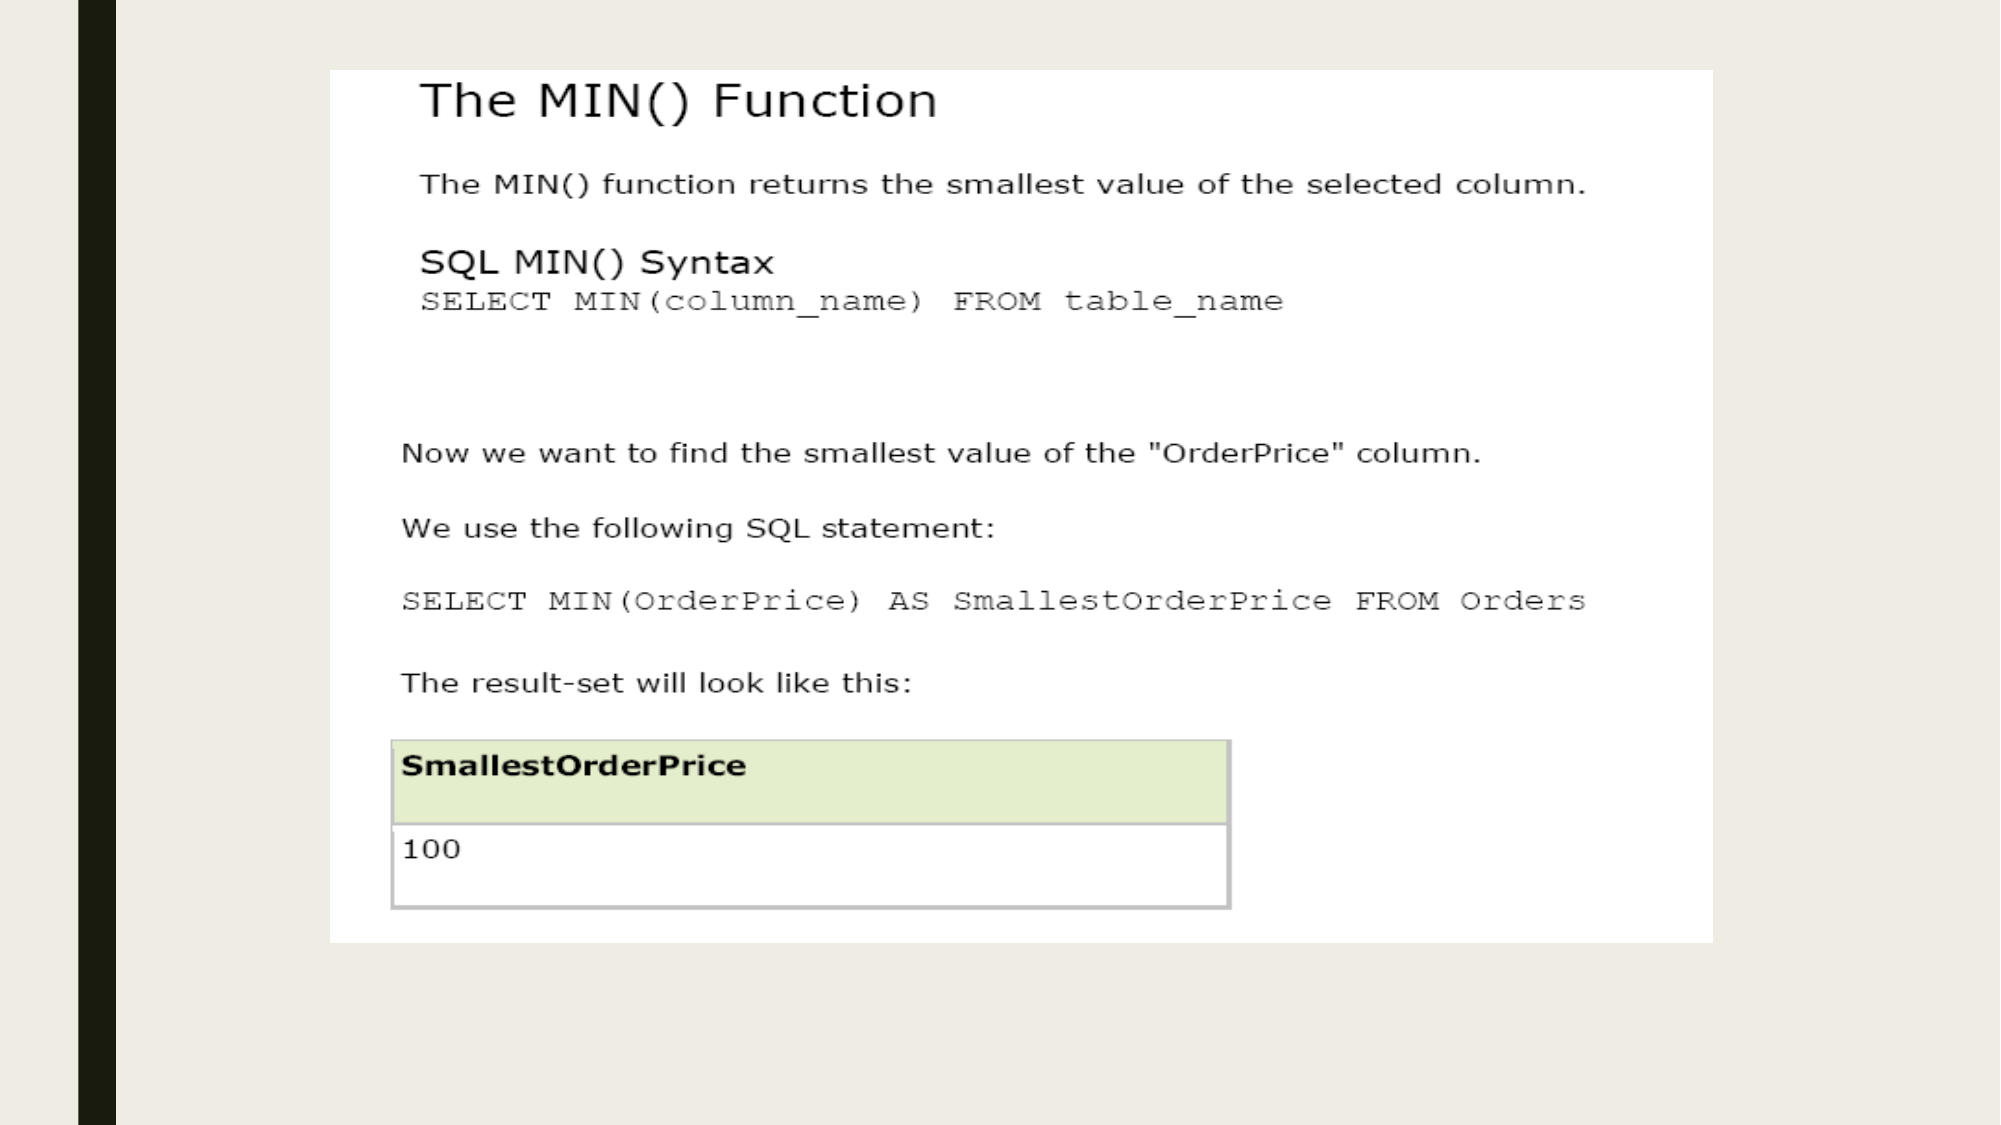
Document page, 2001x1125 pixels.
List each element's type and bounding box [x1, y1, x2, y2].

picture [330, 70, 1713, 943]
